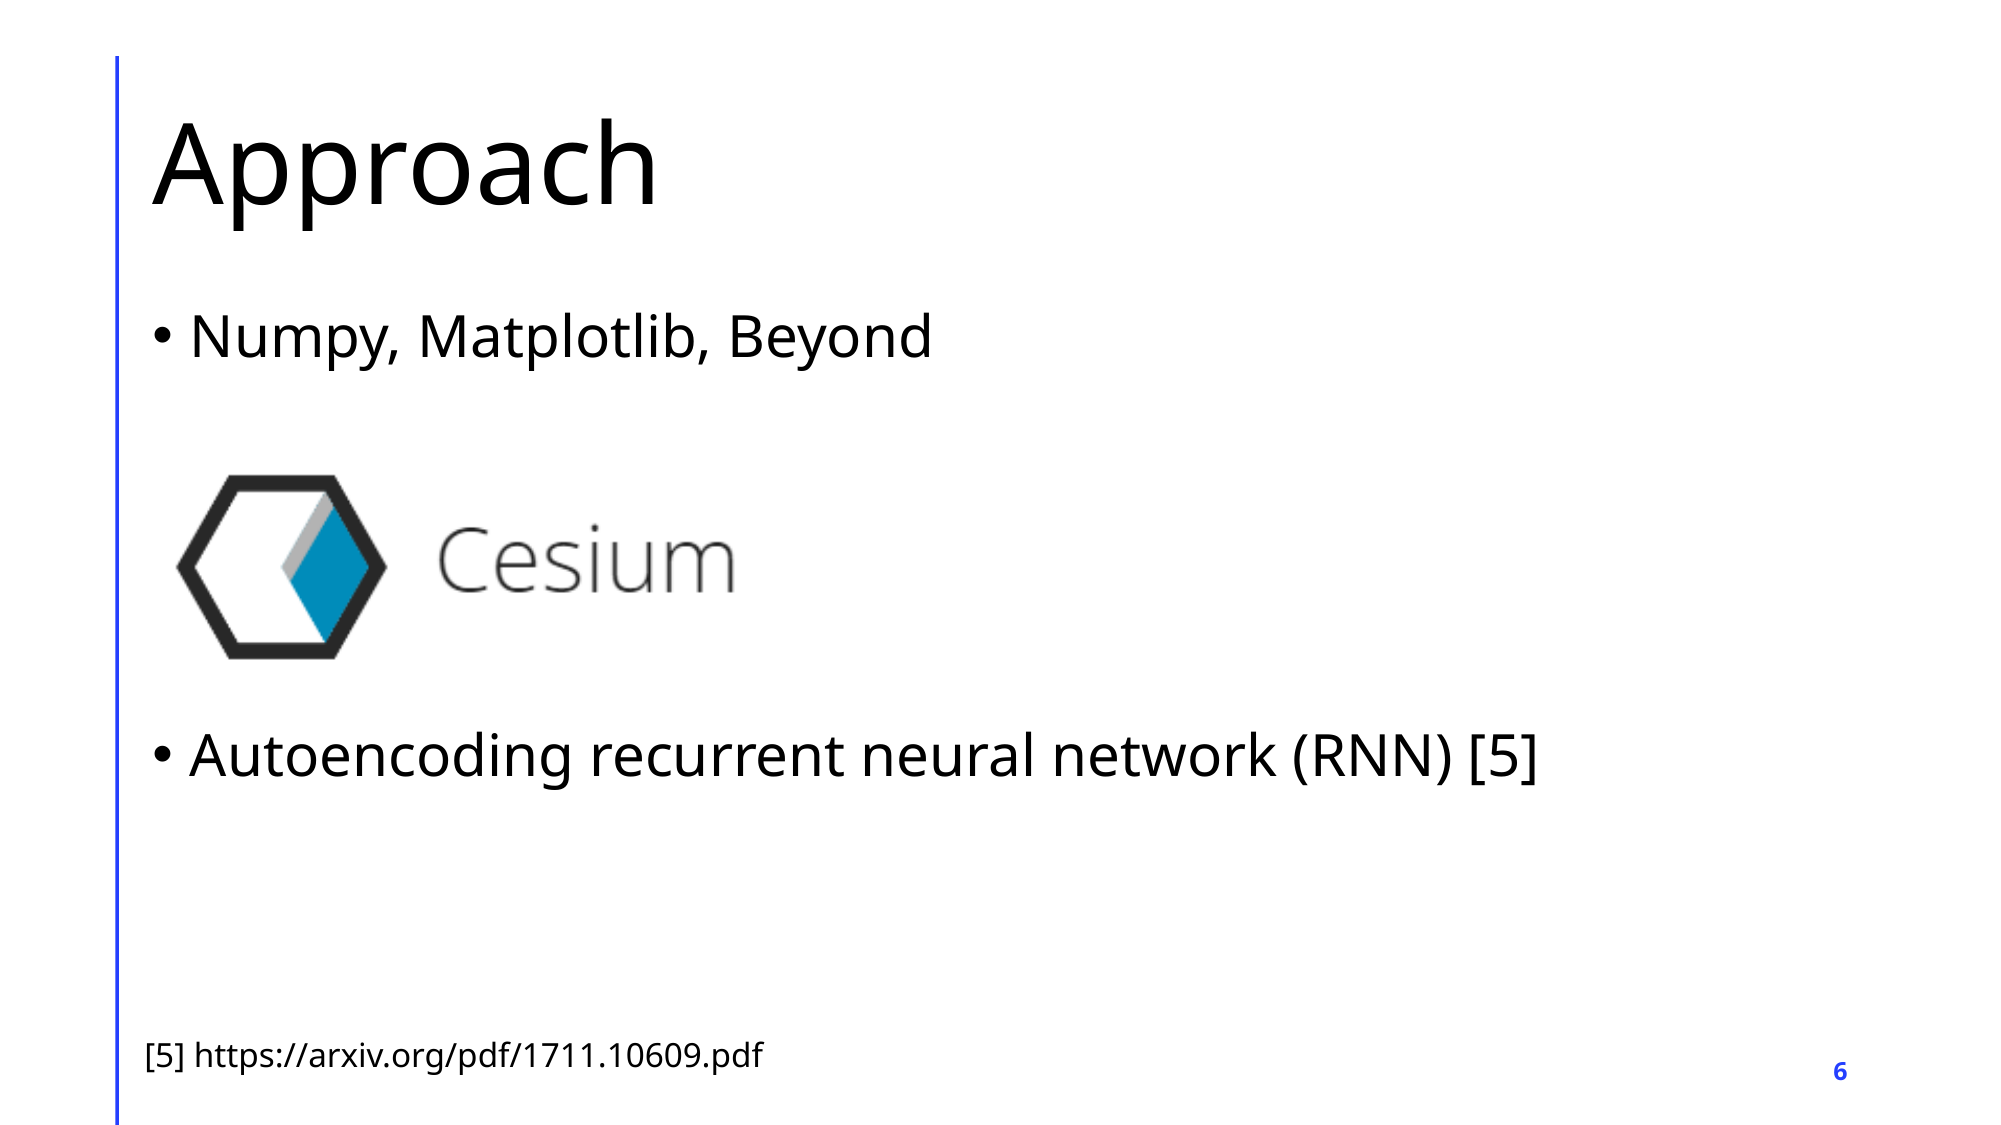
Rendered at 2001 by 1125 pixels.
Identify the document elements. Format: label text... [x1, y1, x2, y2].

list Numpy, Matplotlib, Beyond Autoencoding recurrent neural network (RNN) [5] [137, 299, 1835, 877]
picture [137, 436, 812, 689]
slide_number 6 [1826, 1042, 1863, 1103]
text_box [5] https://arxiv.org/pdf/1711.10609.pdf [129, 1031, 1826, 1103]
title Approach [137, 59, 1863, 278]
